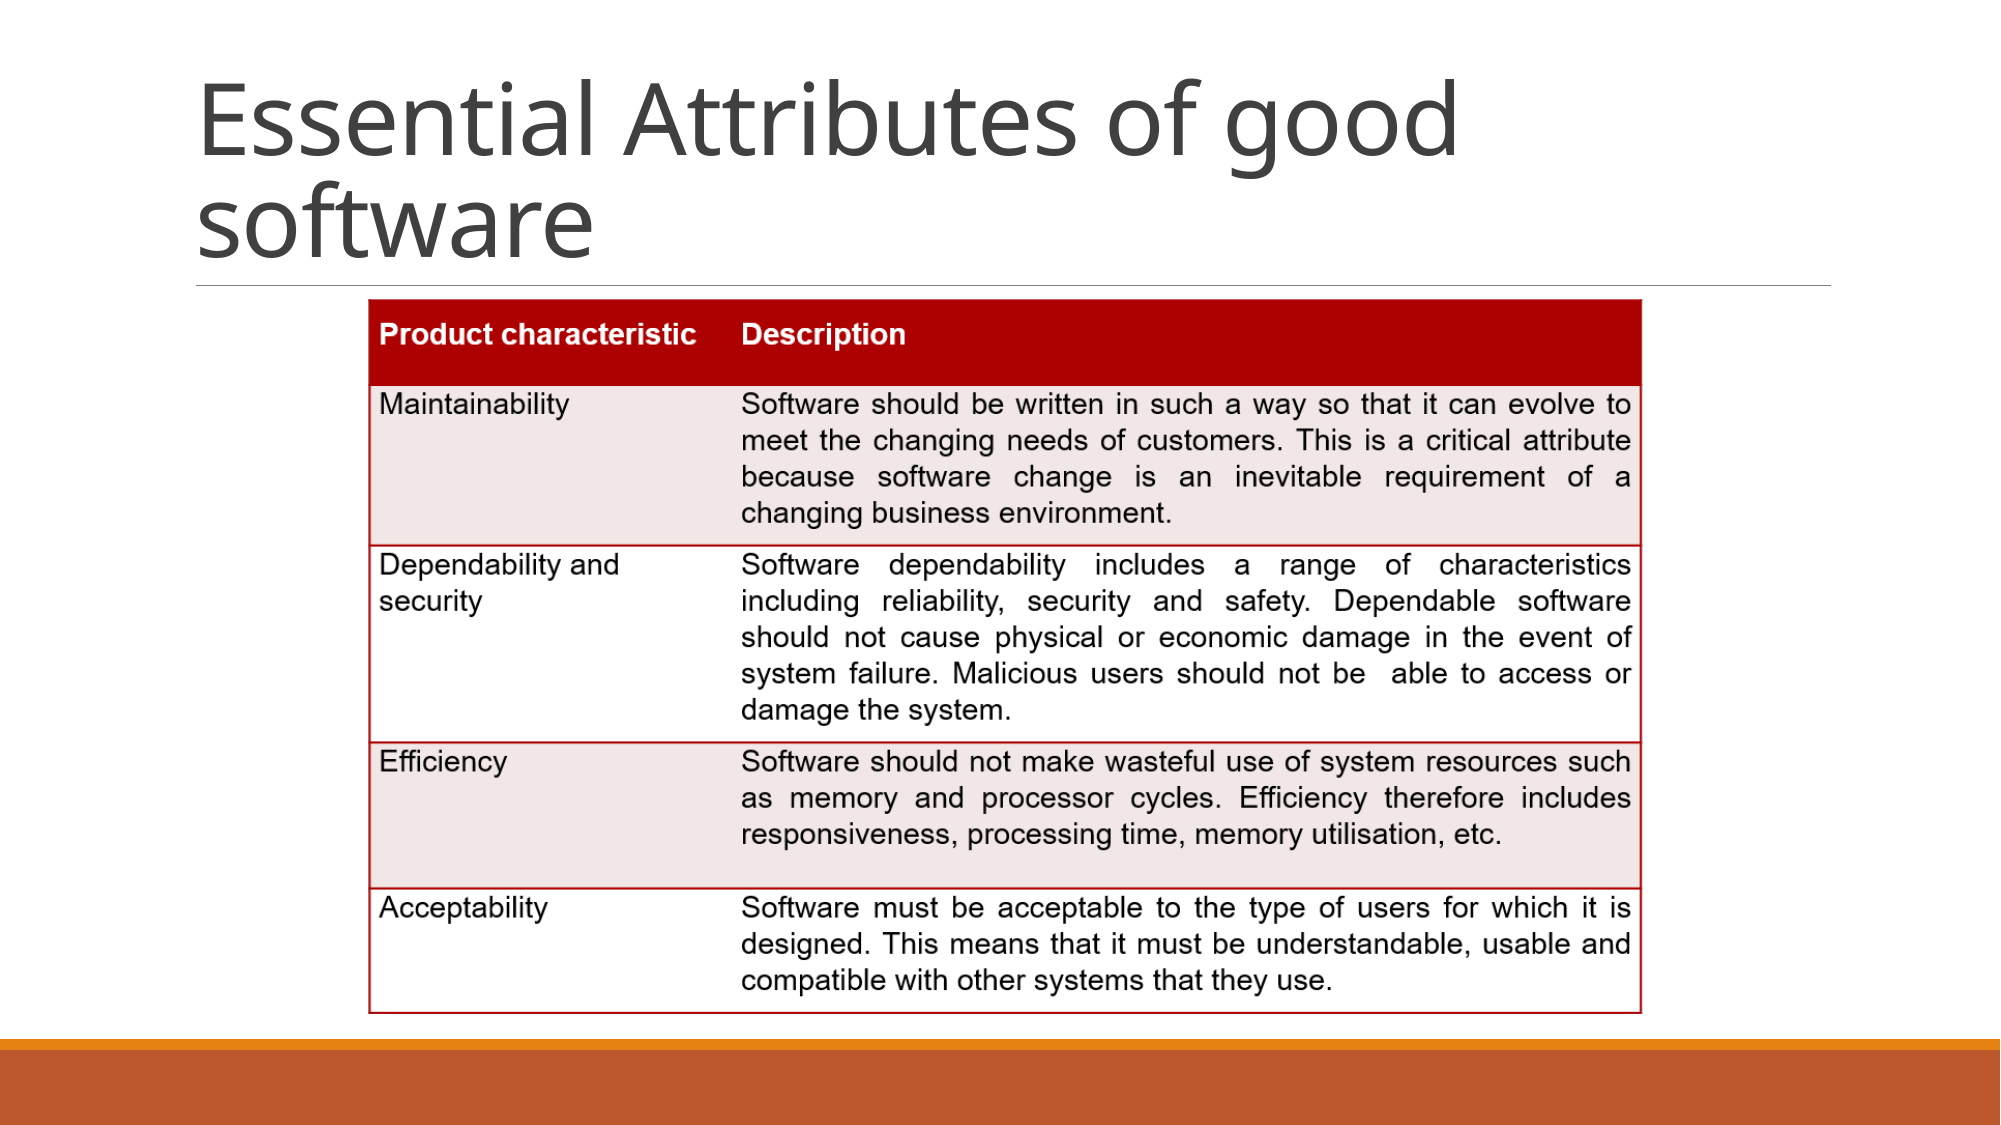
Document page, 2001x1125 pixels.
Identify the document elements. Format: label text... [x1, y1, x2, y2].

title Essential Attributes of good software [180, 47, 1830, 285]
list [360, 299, 1650, 1016]
